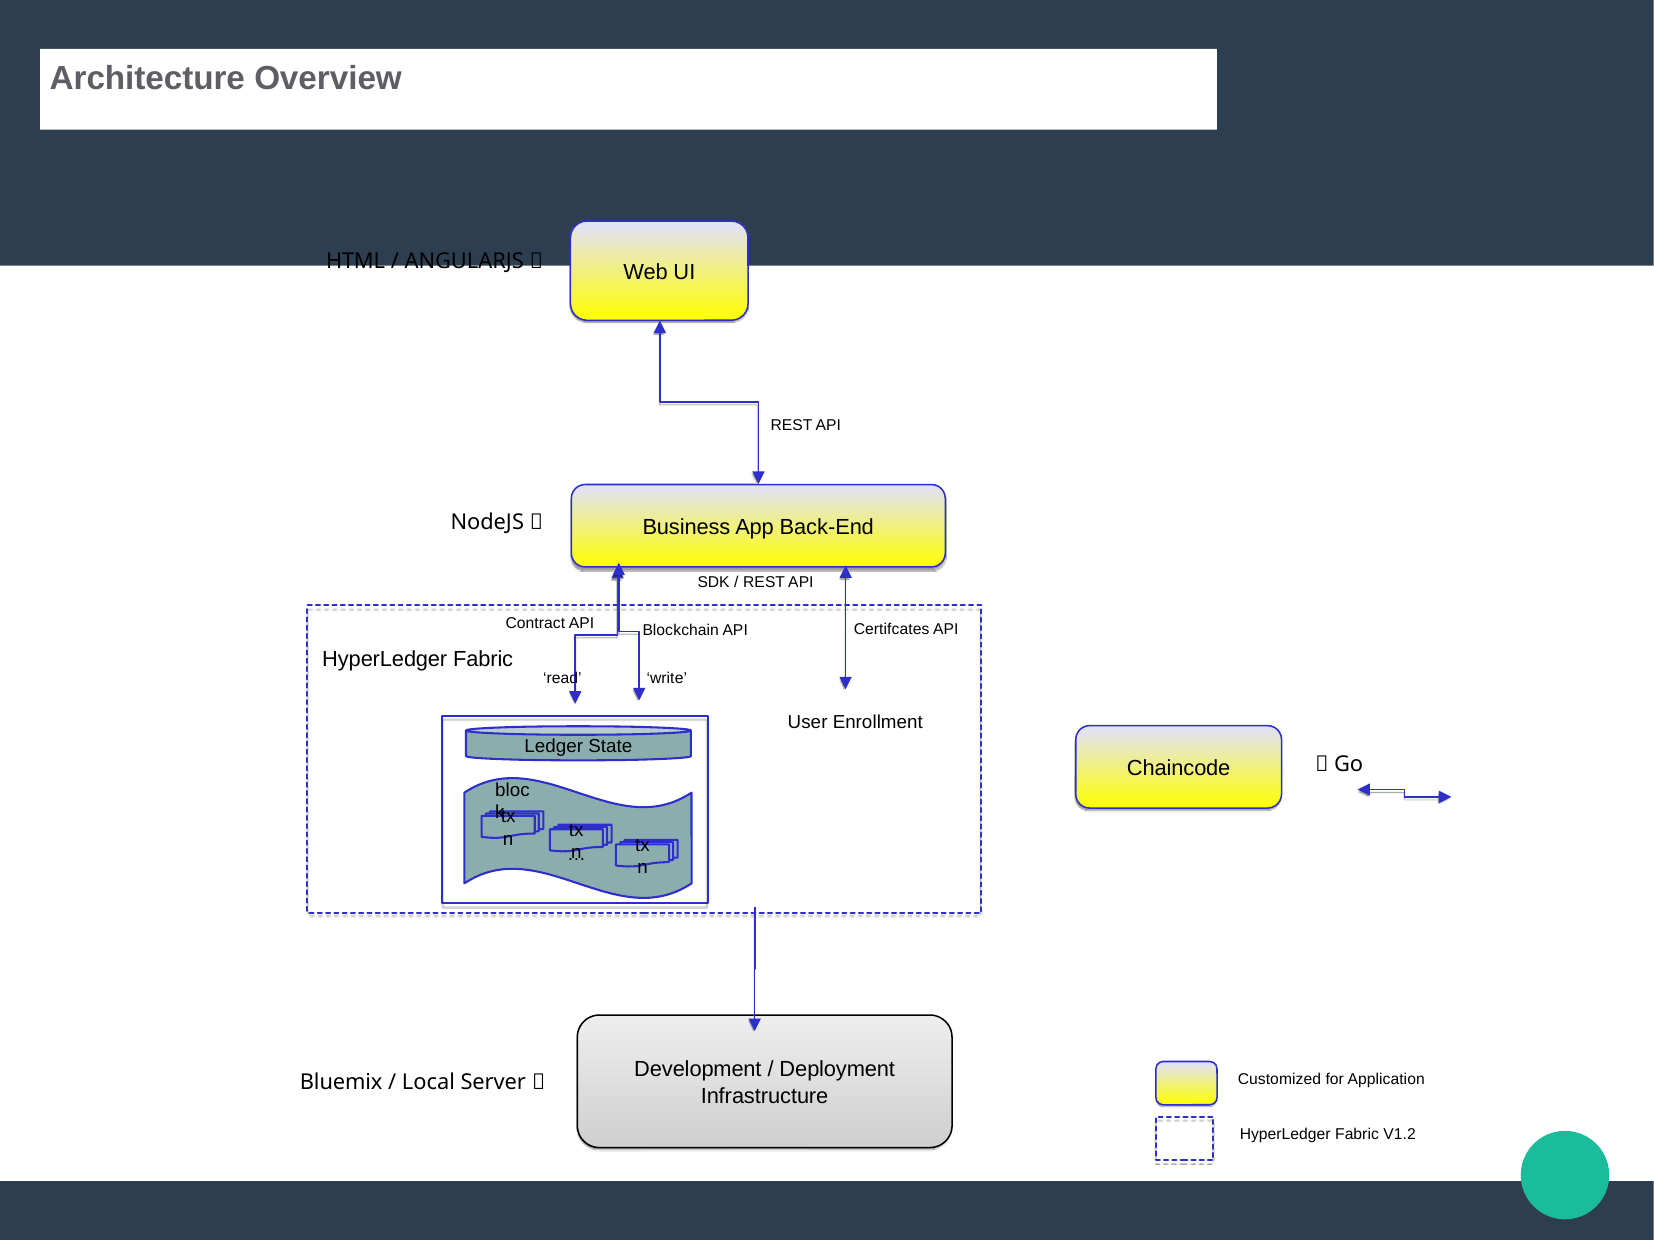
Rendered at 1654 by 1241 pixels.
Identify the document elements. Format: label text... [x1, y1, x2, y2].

text_box HyperLedger Fabric V1.2 [1224, 1116, 1431, 1150]
text_box User Enrollment [772, 702, 953, 740]
text_box HTML / ANGULARJS  [266, 239, 558, 281]
text_box REST API [755, 407, 856, 441]
text_box  Go [1300, 742, 1430, 784]
text_box Development / Deployment Infrastructure [577, 1015, 953, 1148]
text_box [1155, 1061, 1218, 1105]
text_box Certifcates API [847, 611, 1069, 646]
text_box Web UI [570, 221, 749, 321]
text_box Architecture Overview [40, 48, 1217, 130]
text_box [653, 320, 759, 407]
text_box Business App Back-End [571, 484, 946, 567]
text_box [1155, 1116, 1214, 1160]
text_box [612, 562, 646, 701]
text_box Chaincode [1075, 725, 1282, 809]
text_box Contract API [490, 605, 634, 639]
text_box SDK / REST API [682, 564, 829, 599]
text_box [839, 565, 852, 690]
text_box HyperLedger Fabric [307, 636, 596, 678]
text_box Customized for Application [1223, 1061, 1440, 1095]
text_box [1357, 784, 1452, 804]
text_box Bluemix / Local Server  [247, 1060, 560, 1102]
text_box NodeJS  [338, 500, 558, 542]
text_box [752, 441, 765, 484]
text_box [307, 605, 982, 913]
text_box [748, 907, 761, 1031]
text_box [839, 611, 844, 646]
